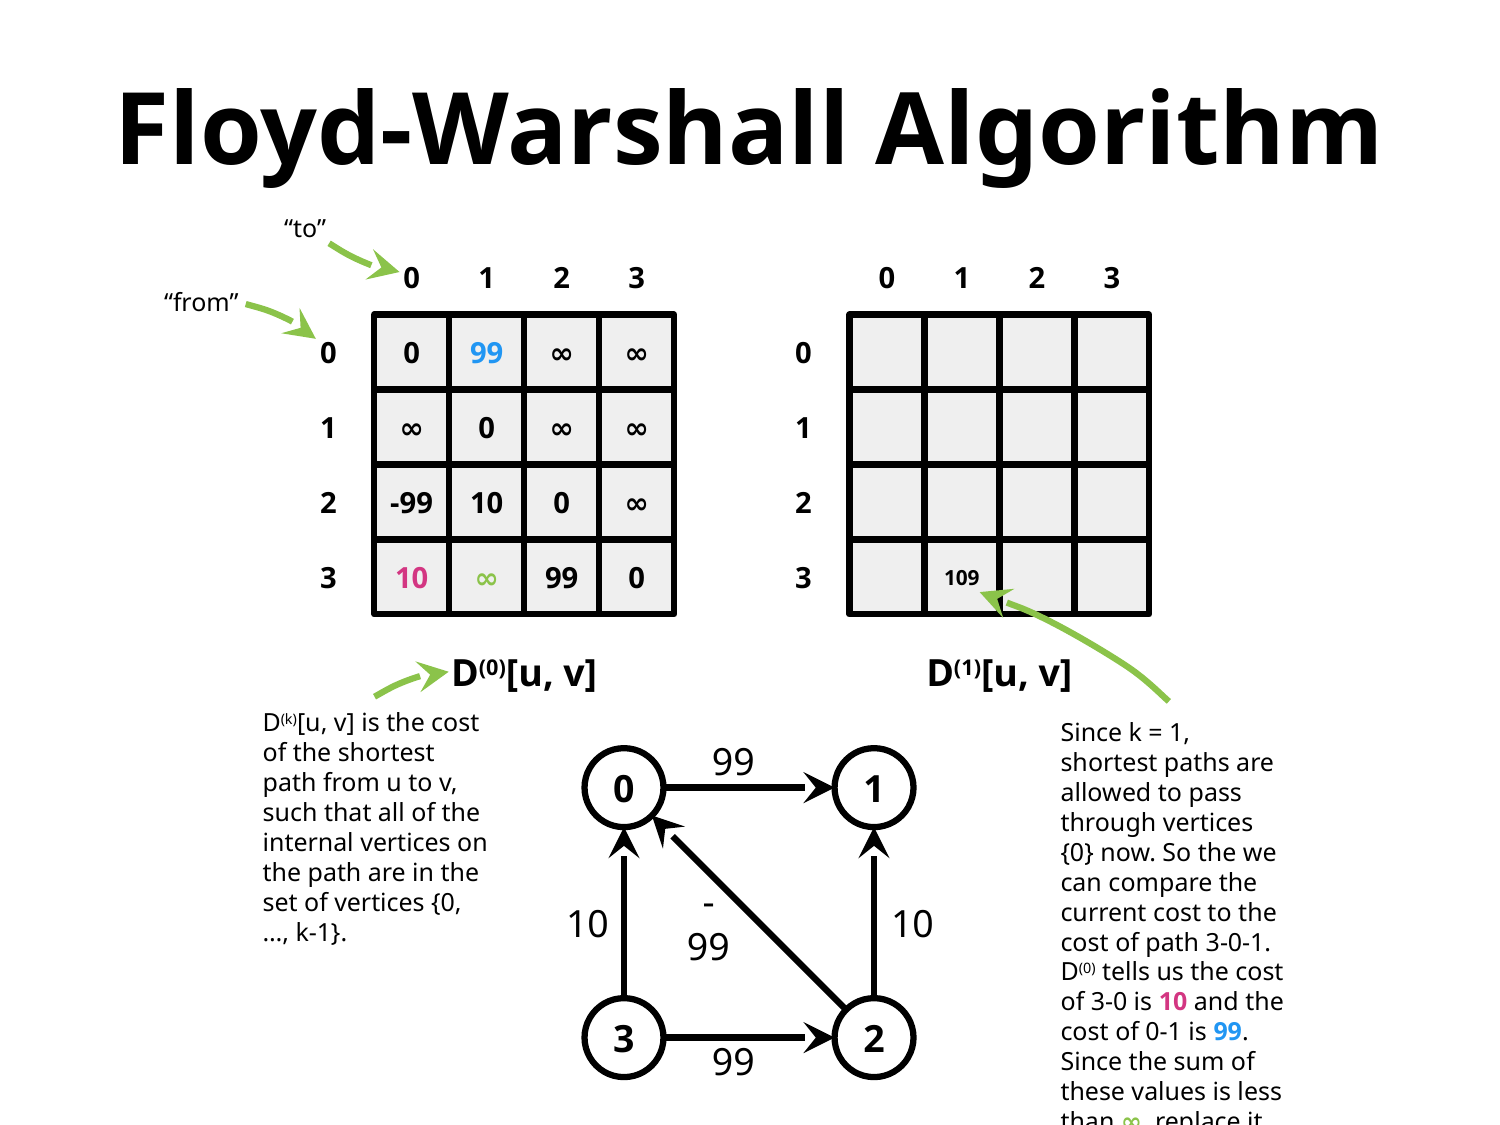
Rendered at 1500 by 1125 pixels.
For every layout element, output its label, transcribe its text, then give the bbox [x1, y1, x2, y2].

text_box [651, 815, 847, 1010]
text_box [999, 464, 1074, 539]
text_box “to” [269, 198, 349, 261]
text_box ∞ [524, 315, 599, 389]
text_box 0 [524, 464, 599, 539]
text_box Since k = 1, shortest paths are allowed to pass through vertices {0} now. So the we can compare the current cost to the cost of path 3-0-1. D(0) tells us the cost of 3-0 is 10 and the cost of 0-1 is 99. Since the sum of these values is less than ∞, replace it. [1045, 701, 1308, 1092]
text_box [849, 389, 924, 464]
text_box 0 [374, 239, 449, 315]
text_box “from” [149, 271, 255, 334]
text_box [924, 464, 999, 539]
text_box -99 [374, 464, 449, 539]
text_box [999, 389, 1074, 464]
text_box 99 [693, 1029, 773, 1036]
text_box ∞ [599, 389, 675, 464]
text_box 0 [584, 748, 664, 828]
text_box 2 [524, 239, 599, 315]
text_box 1 [449, 239, 524, 315]
text_box 0 [374, 315, 449, 389]
text_box [849, 315, 924, 389]
text_box 2 [834, 998, 914, 1078]
text_box [255, 306, 316, 339]
text_box [349, 251, 400, 279]
text_box [1074, 464, 1150, 539]
text_box [924, 389, 999, 464]
text_box D(k)[u, v] is the cost of the shortest path from u to v, such that all of the internal vertices on the path are in the set of vertices {0, …, k-1}. [247, 691, 510, 936]
text_box ∞ [374, 389, 449, 464]
text_box [1074, 389, 1150, 464]
text_box 3 [584, 998, 664, 1078]
text_box [979, 589, 1169, 701]
text_box D(1)[u, v] [849, 628, 1150, 715]
text_box 0 [449, 389, 524, 464]
text_box 3 [599, 239, 675, 315]
text_box [999, 539, 1074, 615]
text_box 1 [834, 748, 914, 828]
text_box 0 [766, 314, 841, 389]
text_box [1074, 315, 1150, 389]
text_box ∞ [524, 389, 599, 464]
text_box [999, 315, 1074, 389]
subtitle Floyd-Warshall Algorithm [0, 50, 1500, 237]
text_box 3 [1074, 239, 1150, 315]
text_box ∞ [599, 464, 675, 539]
text_box 0 [599, 539, 675, 615]
text_box 1 [291, 389, 366, 464]
text_box 10 [449, 464, 524, 539]
text_box 99 [693, 1046, 773, 1092]
text_box 99 [524, 539, 599, 615]
text_box 10 [879, 891, 952, 954]
text_box 10 [374, 539, 449, 615]
text_box 1 [766, 389, 841, 464]
text_box 3 [291, 539, 366, 615]
text_box [1074, 539, 1150, 615]
text_box D(0)[u, v] [374, 628, 675, 715]
text_box 2 [291, 464, 366, 539]
text_box 10 [548, 891, 619, 954]
text_box 99 [449, 315, 524, 389]
text_box 1 [924, 239, 999, 315]
text_box [924, 315, 999, 389]
text_box [374, 663, 449, 697]
text_box ∞ [599, 315, 675, 389]
text_box 109 [924, 539, 999, 615]
text_box 3 [766, 539, 841, 615]
text_box [849, 539, 924, 615]
text_box 0 [849, 239, 924, 315]
text_box 2 [999, 239, 1074, 315]
text_box 0 [291, 314, 366, 389]
text_box [849, 464, 924, 539]
text_box 2 [766, 464, 841, 539]
text_box ∞ [449, 539, 524, 615]
text_box 99 [693, 729, 773, 784]
